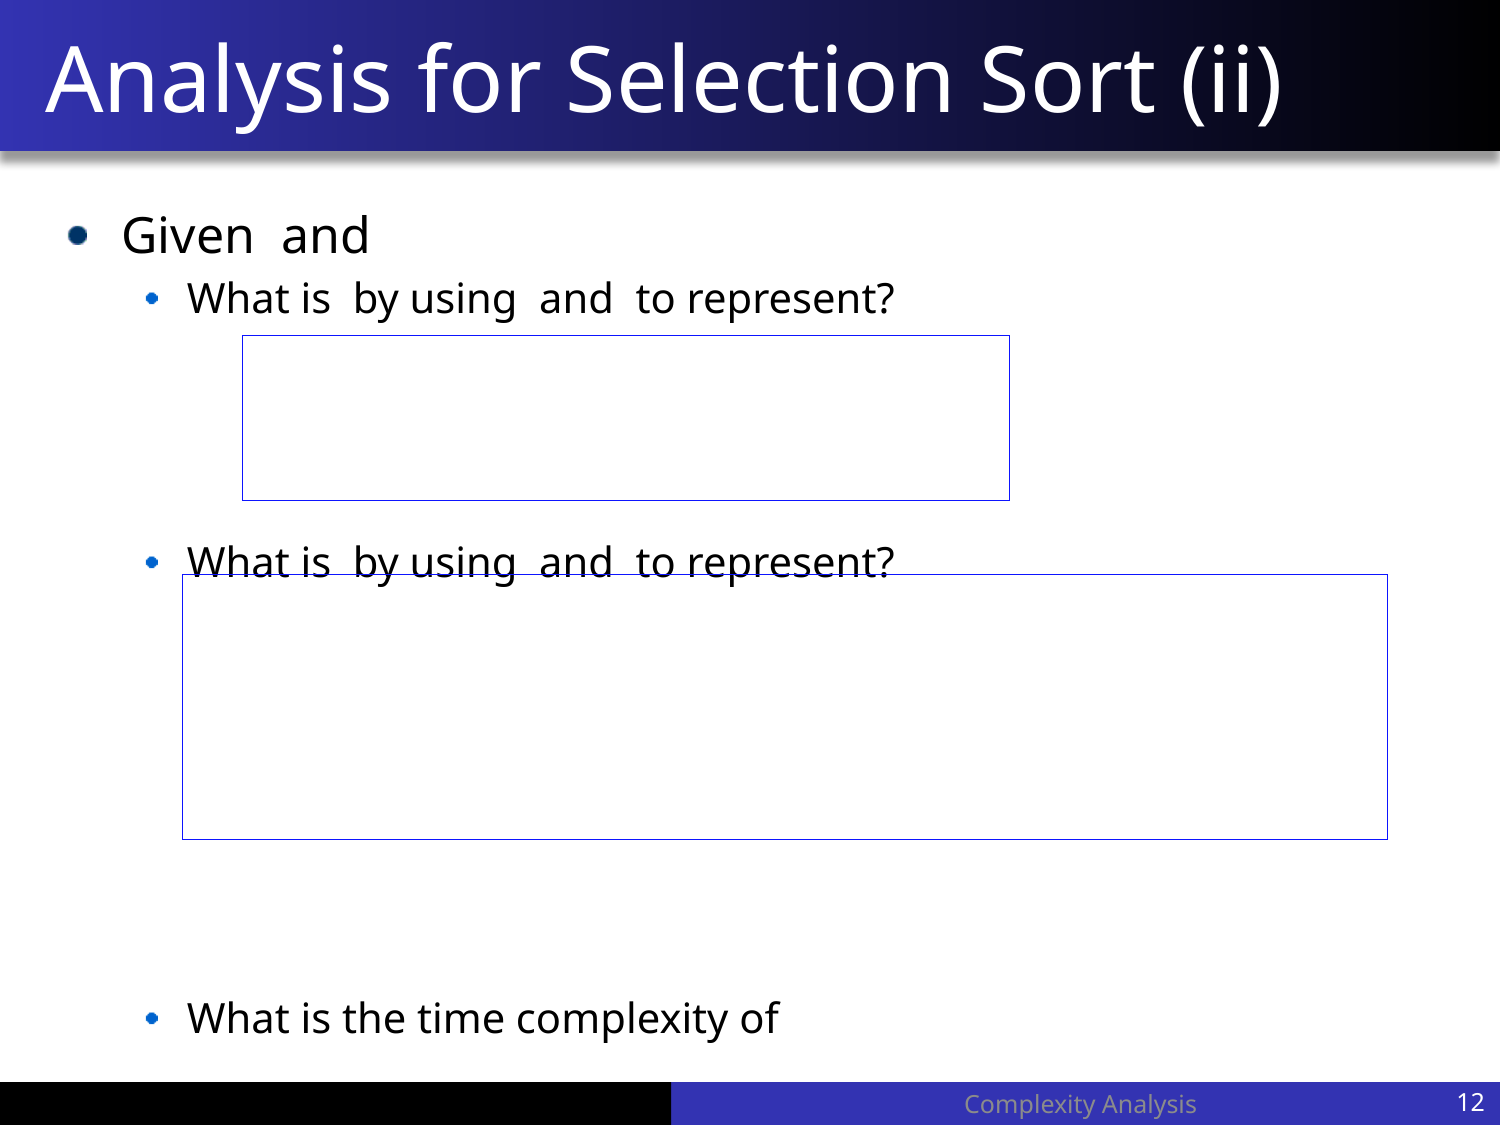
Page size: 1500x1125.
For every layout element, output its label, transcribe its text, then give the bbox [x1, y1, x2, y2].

picture [140, 1008, 158, 1026]
picture [65, 223, 87, 245]
picture [140, 288, 158, 306]
footer Complexity Analysis [750, 1082, 1312, 1125]
title Analysis for Selection Sort (ii) [0, 2, 1500, 151]
slide_number 12 [1312, 1082, 1500, 1125]
picture [140, 552, 158, 570]
